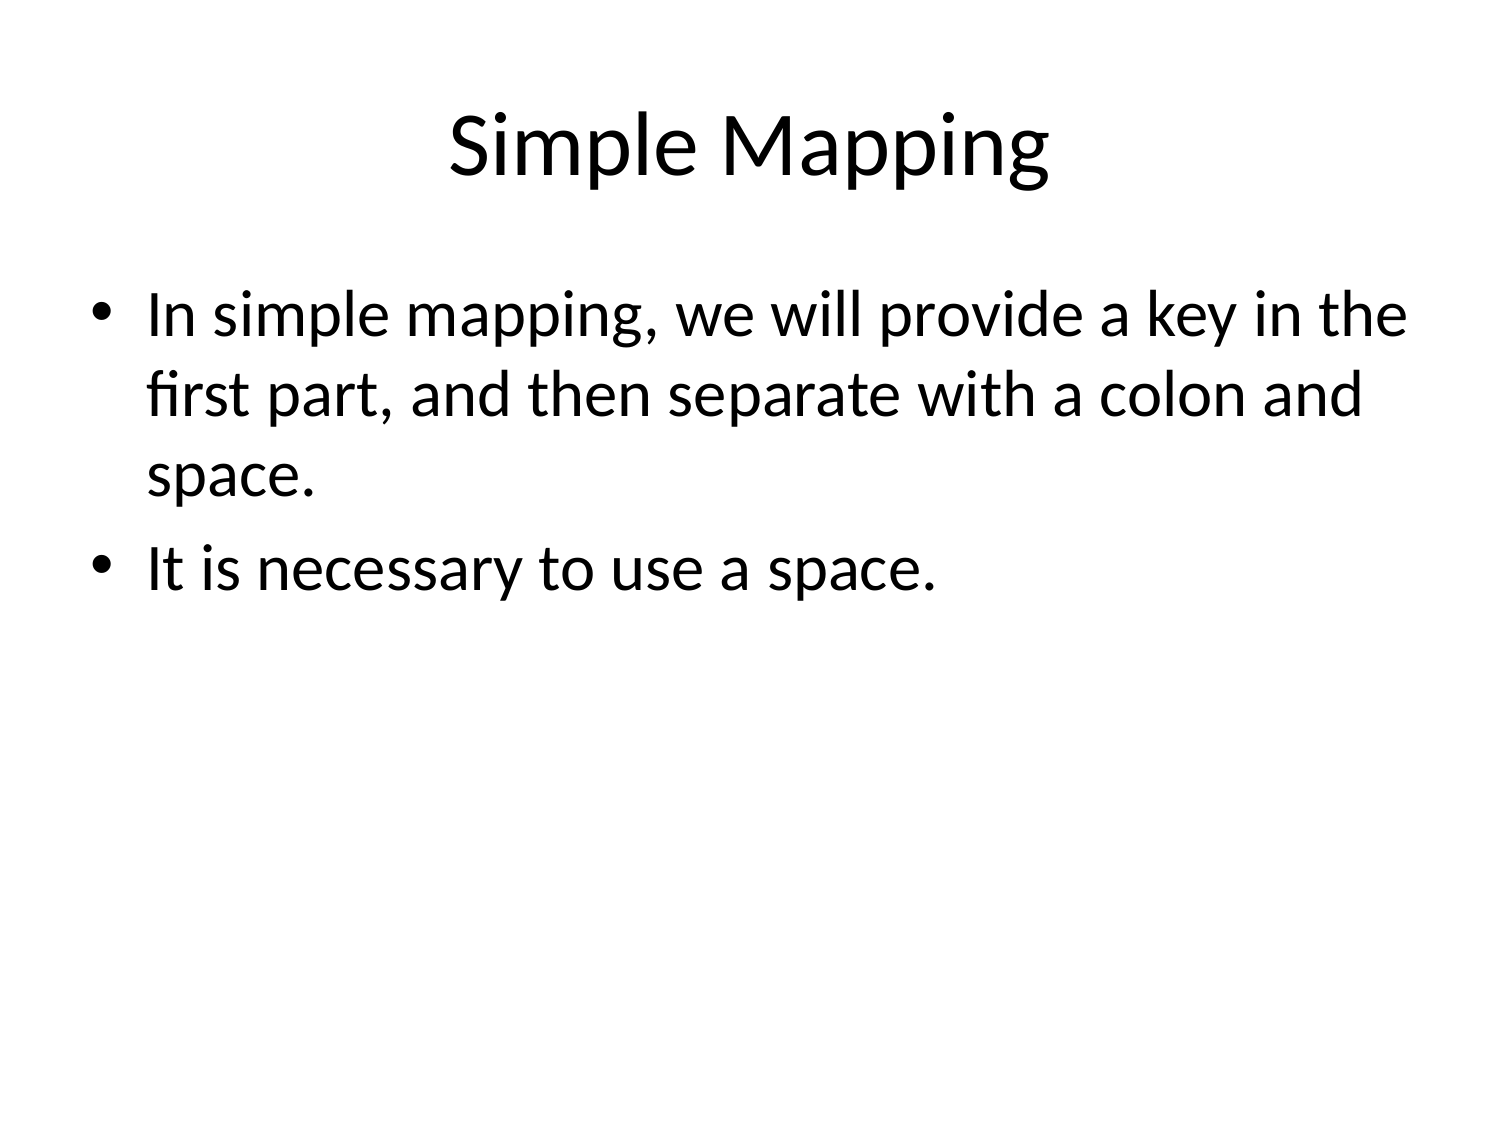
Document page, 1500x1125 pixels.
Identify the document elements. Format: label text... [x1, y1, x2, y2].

title Simple Mapping [75, 45, 1425, 233]
list In simple mapping, we will provide a key in the first part, and then separate with a colon and space. It is necessary to use a space. [75, 262, 1425, 1005]
